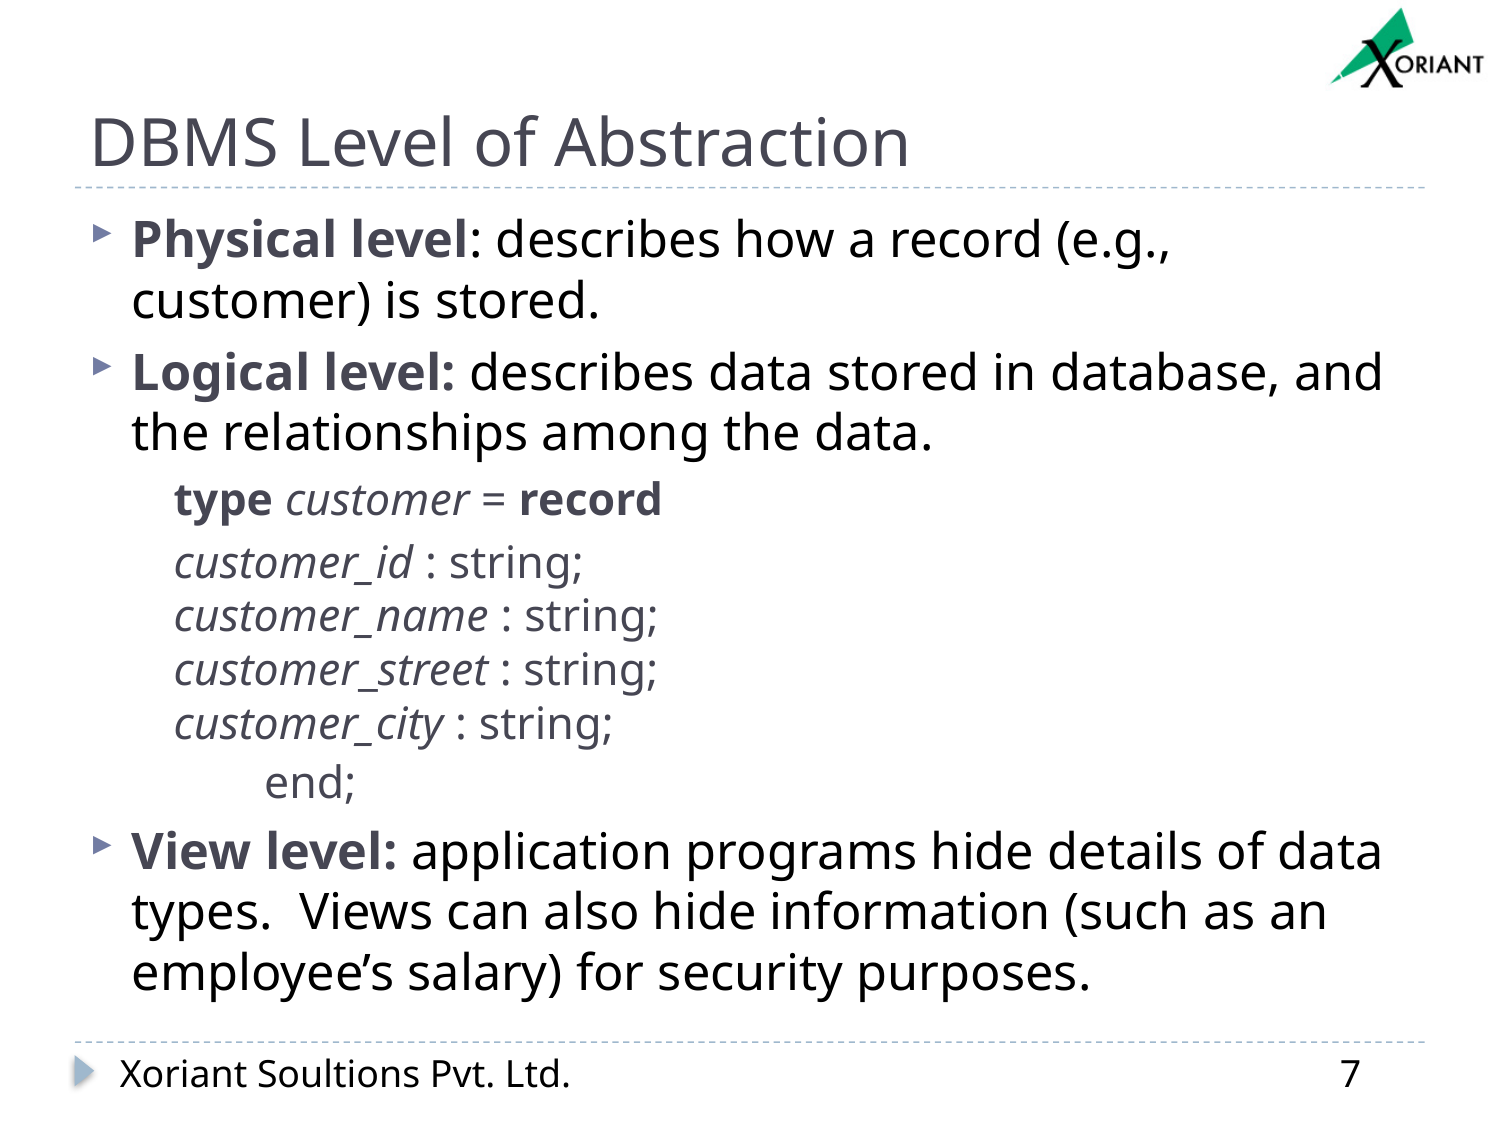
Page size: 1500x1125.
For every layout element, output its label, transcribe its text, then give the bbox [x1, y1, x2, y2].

picture [1325, 0, 1500, 91]
slide_number 7 [1325, 1042, 1425, 1103]
title DBMS Level of Abstraction [75, 24, 1425, 188]
footer Xoriant Soultions Pvt. Ltd. [105, 1042, 675, 1103]
list Physical level: describes how a record (e.g., customer) is stored. Logical level: describes data stored in database, and the relationships among the data. type customer = record customer_id : string; customer_name : string; customer_street : string; customer_city : string; end; View level: application programs hide details of data types. Views can also hide information (such as an employee’s salary) for security purposes. [75, 200, 1425, 1010]
